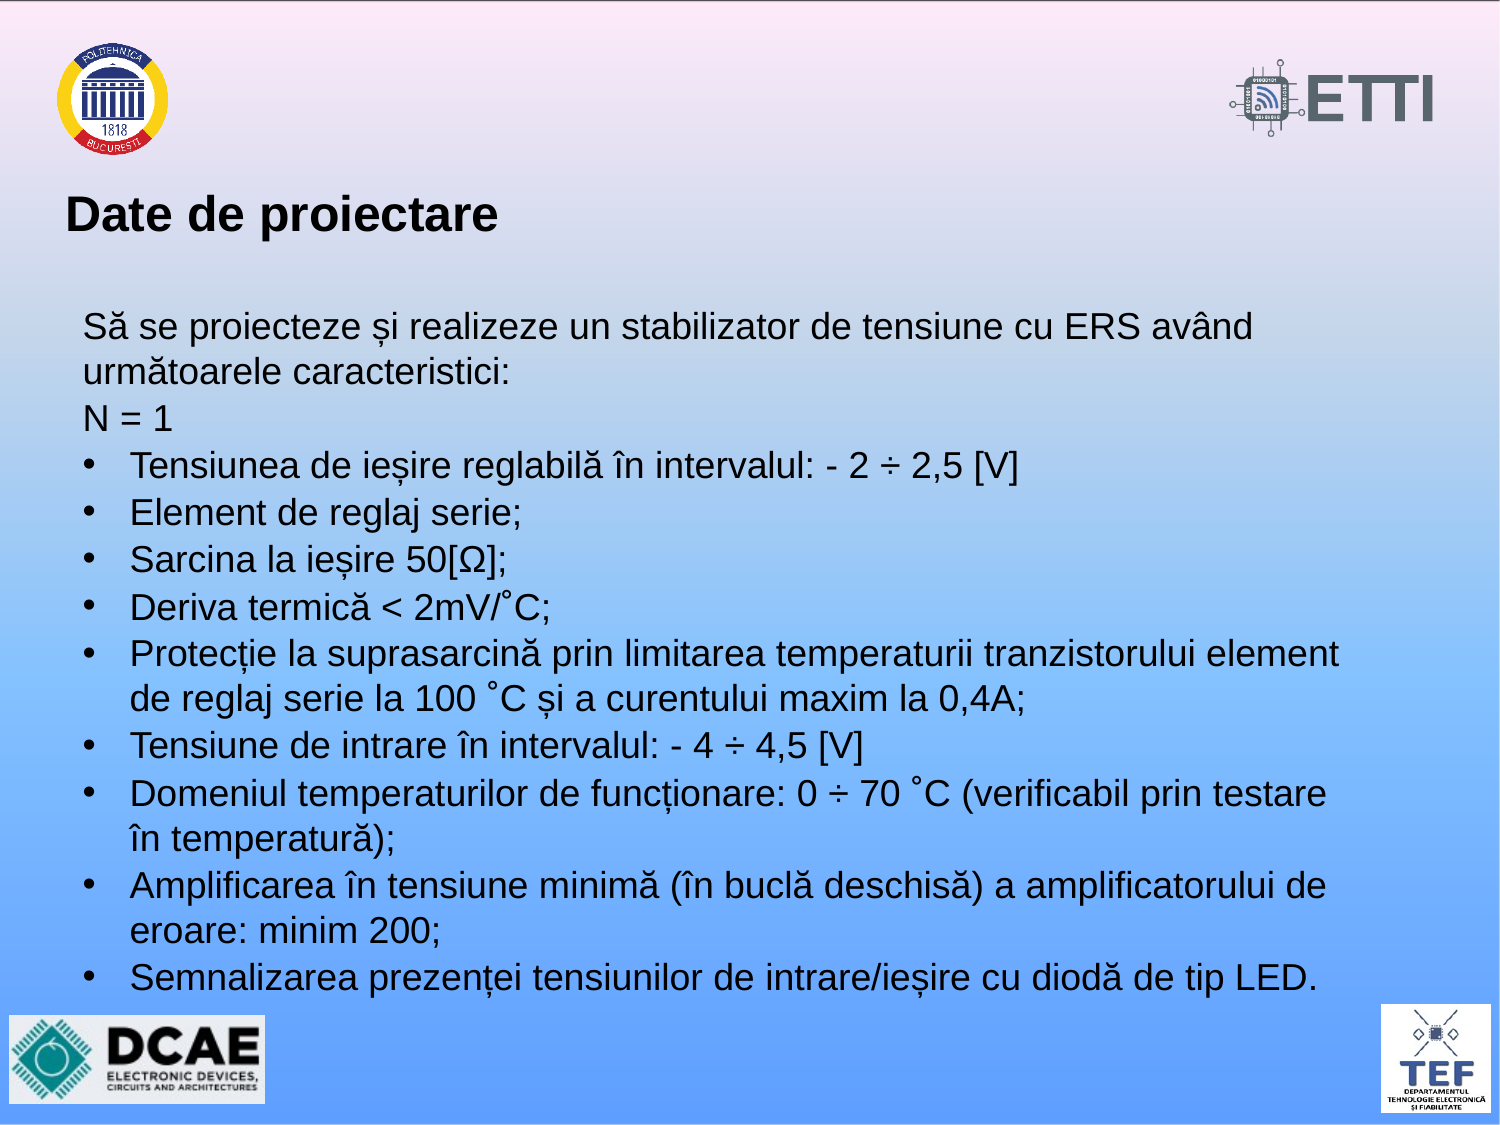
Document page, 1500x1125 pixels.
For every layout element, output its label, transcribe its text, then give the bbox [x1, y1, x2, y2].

text_box Să se proiecteze și realizeze un stabilizator de tensiune cu ERS având următoarele caracteristici: N = 1 Tensiunea de ieșire reglabilă în intervalul: - 2 ÷ 2,5 [V] Element de reglaj serie; Sarcina la ieșire 50[Ω]; Deriva termică < 2mV/˚C; Protecție la suprasarcină prin limitarea temperaturii tranzistorului element de reglaj serie la 100 ˚C și a curentului maxim la 0,4A; Tensiune de intrare în intervalul: - 4 ÷ 4,5 [V] Domeniul temperaturilor de funcționare: 0 ÷ 70 ˚C (verificabil prin testare în temperatură); Amplificarea în tensiune minimă (în buclă deschisă) a amplificatorului de eroare: minim 200; Semnalizarea prezenței tensiunilor de intrare/ieșire cu diodă de tip LED. [80, 299, 1349, 998]
picture [0, 0, 1500, 1125]
title Date de proiectare [62, 154, 1367, 370]
